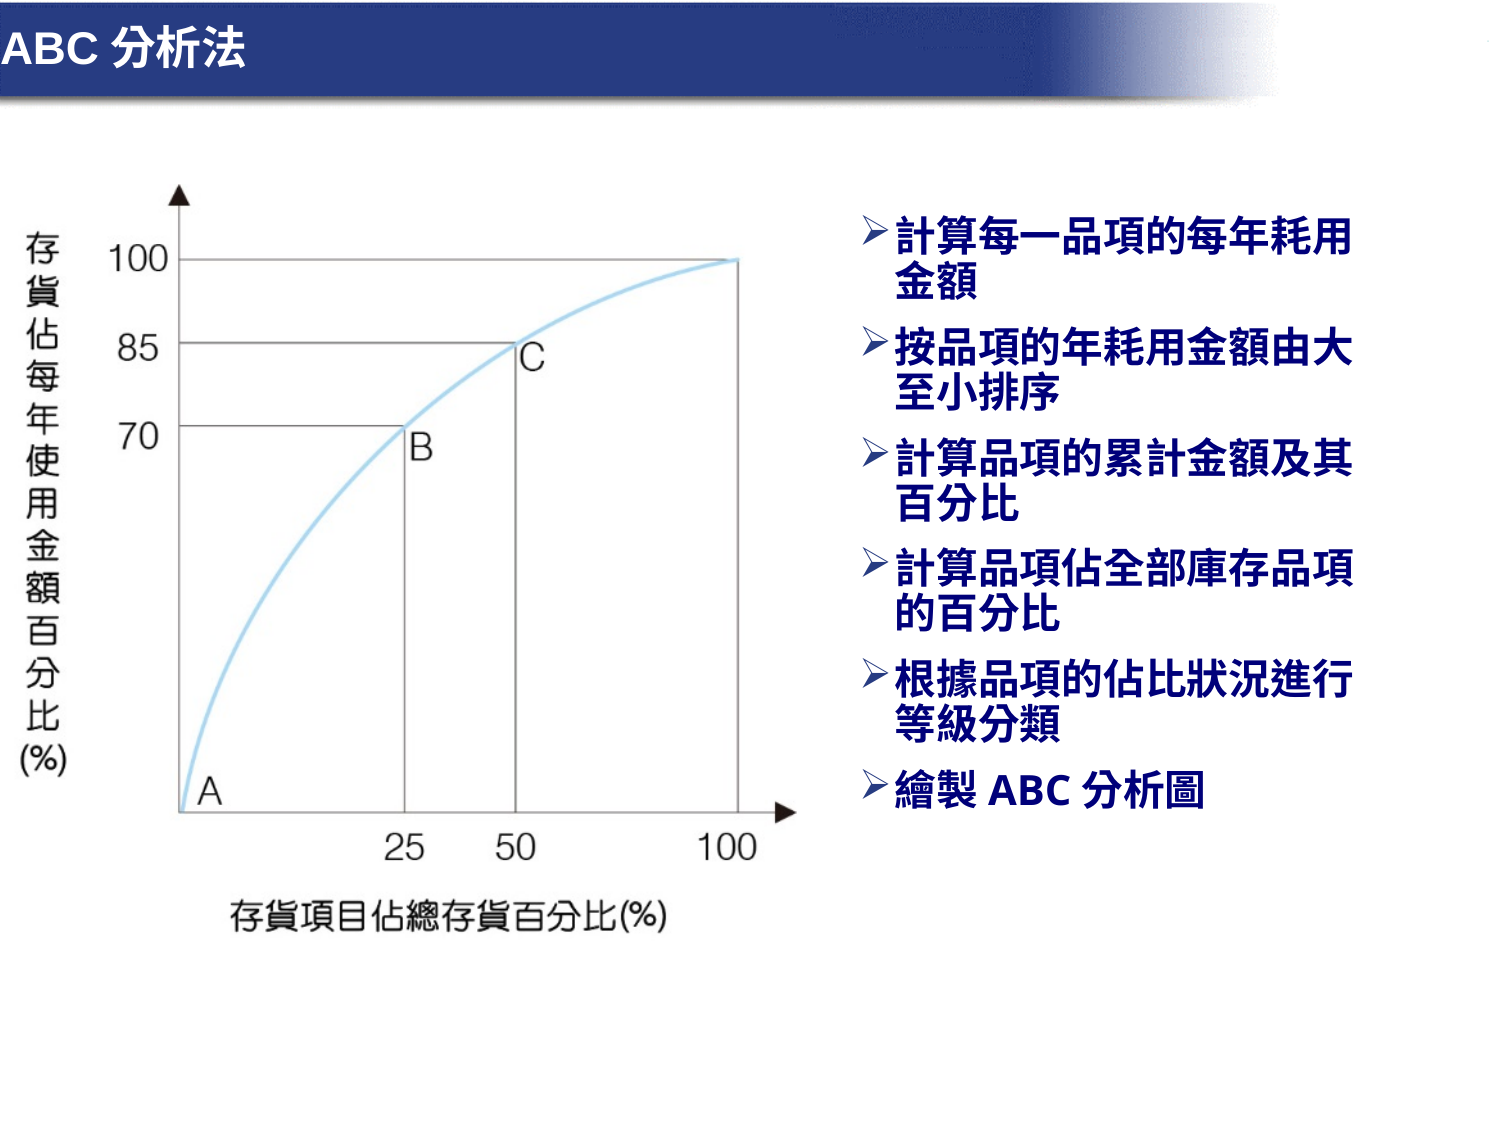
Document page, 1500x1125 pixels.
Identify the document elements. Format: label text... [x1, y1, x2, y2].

picture [0, 0, 1500, 114]
title ABC分析法 [0, 0, 1300, 102]
text_box 計算每一品項的每年耗用金額 按品項的年耗用金額由大至小排序 計算品項的累計金額及其百分比 計算品項佔全部庫存品項的百分比 根據品項的佔比狀況進行等級分類 繪製ABC分析圖 [844, 208, 1381, 823]
picture [4, 183, 797, 942]
